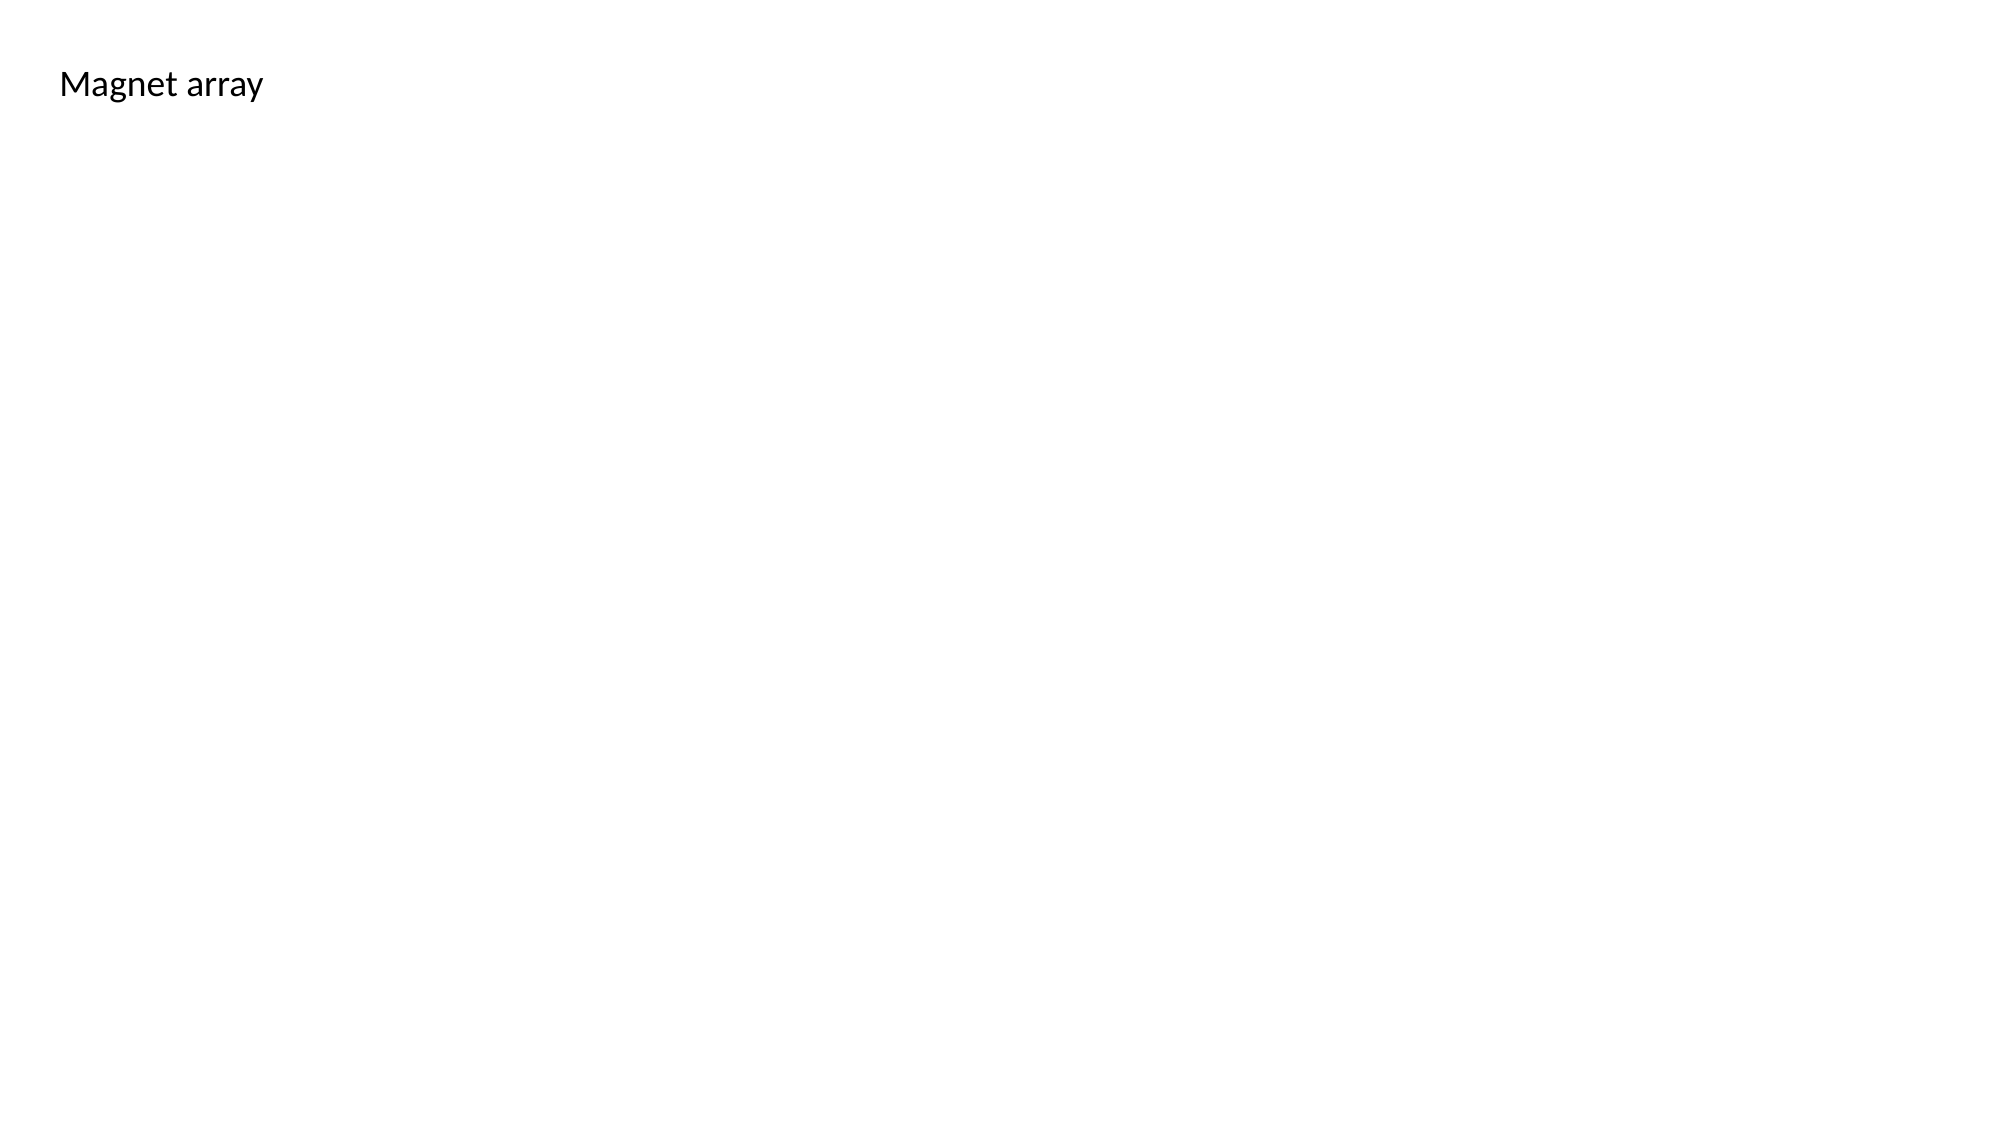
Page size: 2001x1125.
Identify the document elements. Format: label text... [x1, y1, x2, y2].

text_box Magnet array [44, 51, 1797, 202]
